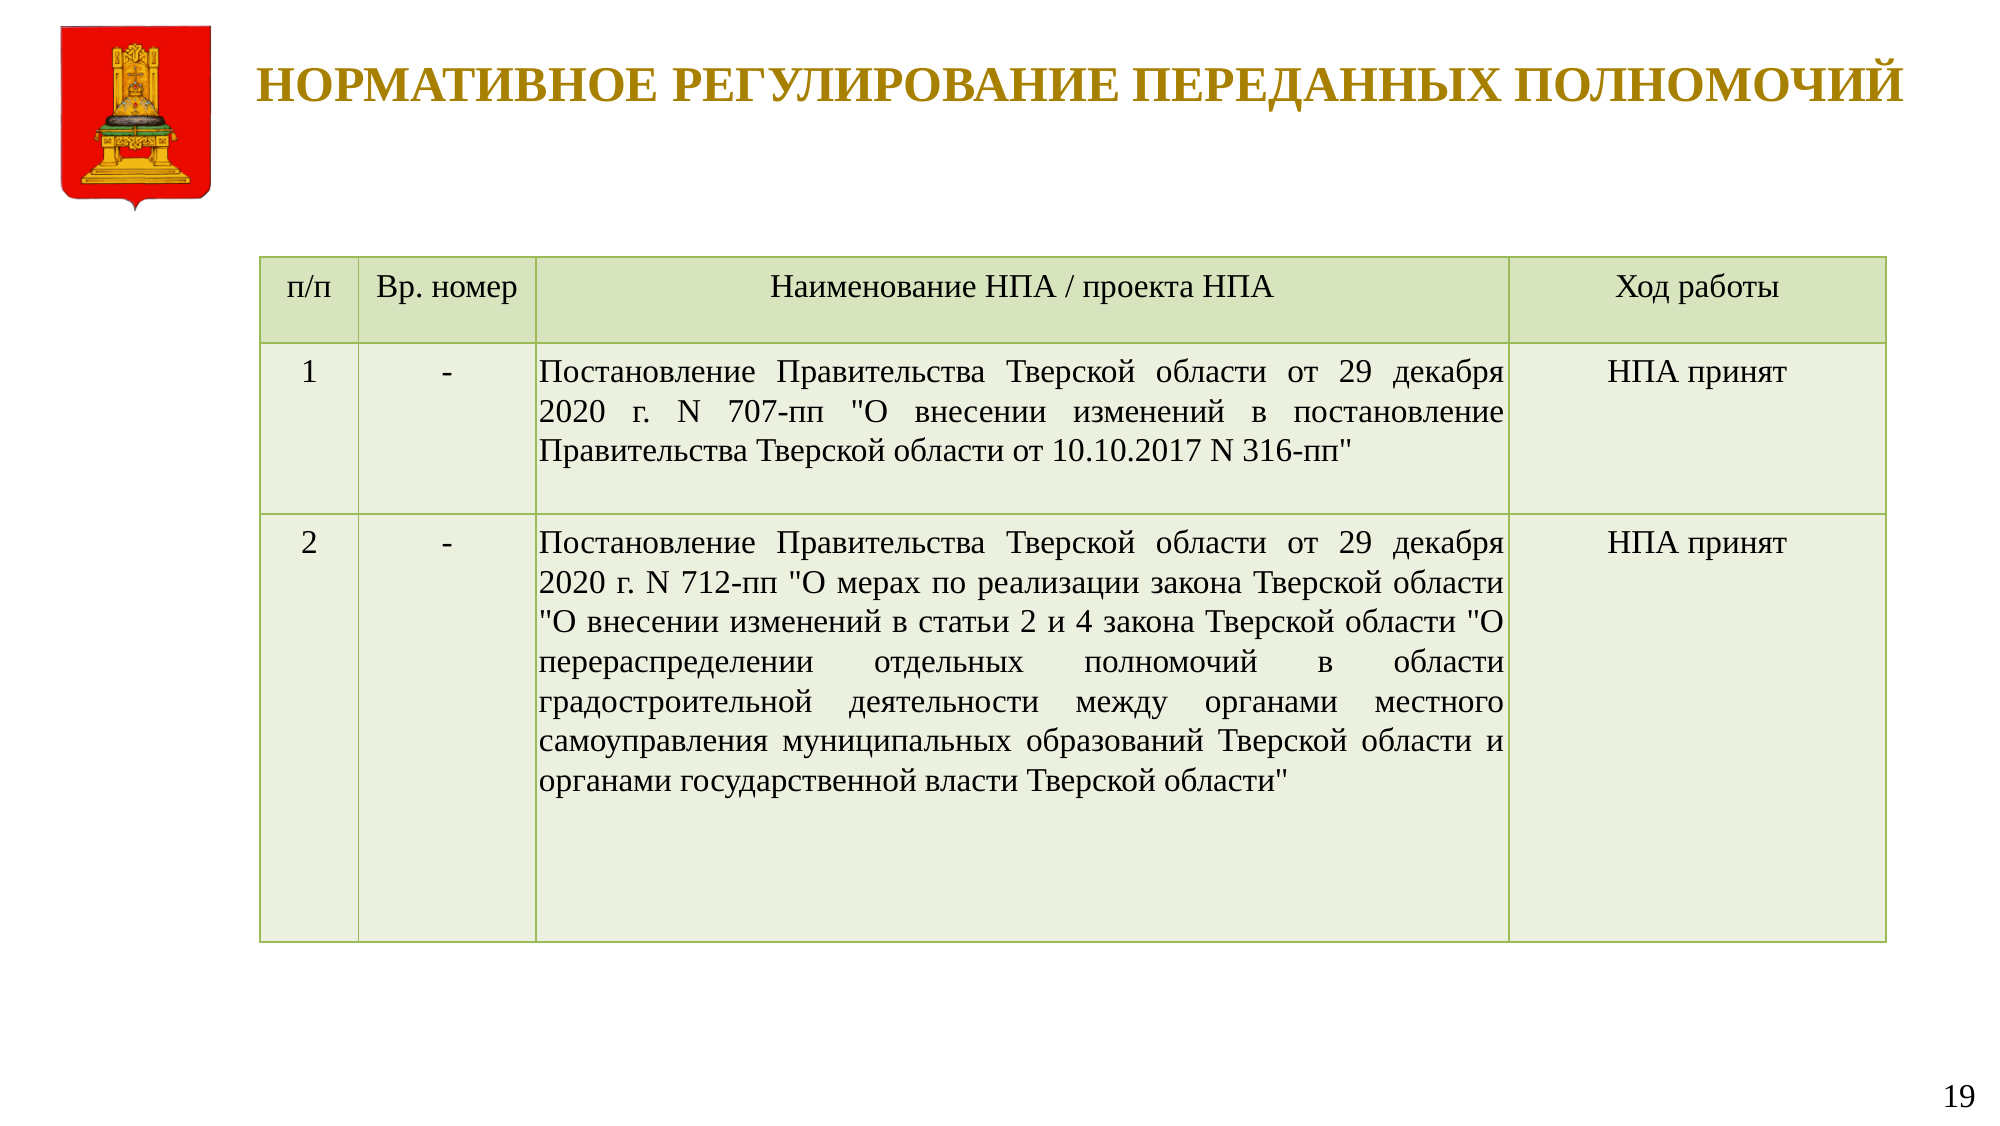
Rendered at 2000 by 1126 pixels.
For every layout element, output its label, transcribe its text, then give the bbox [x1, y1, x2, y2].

table_header Ход работы [1510, 258, 1885, 342]
table_cell 2 [261, 515, 358, 941]
text_box 19 [1531, 1065, 1996, 1124]
table_cell НПА принят [1510, 515, 1885, 941]
table_cell Постановление Правительства Тверской области от 29 декабря 2020 г. N 712-пп "О мерах по реализации закона Тверской области "О внесении изменений в статьи 2 и 4 закона Тверской области "О перераспределении отдельных полномочий в области градостроительной деятельности между органами местного самоуправления муниципальных образований Тверской области и органами государственной власти Тверской области" [537, 515, 1508, 941]
table_header п/п [261, 258, 358, 342]
table_cell Постановление Правительства Тверской области от 29 декабря 2020 г. N 707-пп "О внесении изменений в постановление Правительства Тверской области от 10.10.2017 N 316-пп" [537, 344, 1508, 513]
text_box [1156, 525, 1997, 952]
table_header Наименование НПА / проекта НПА [537, 258, 1508, 342]
text_box НОРМАТИВНОЕ РЕГУЛИРОВАНИЕ ПЕРЕДАННЫХ ПОЛНОМОЧИЙ [225, 41, 1942, 122]
table_cell - [359, 515, 535, 941]
picture [56, 16, 221, 221]
table_cell - [359, 344, 535, 513]
table_header Вр. номер [359, 258, 535, 342]
table_cell 1 [261, 344, 358, 513]
table_cell НПА принят [1510, 344, 1885, 513]
